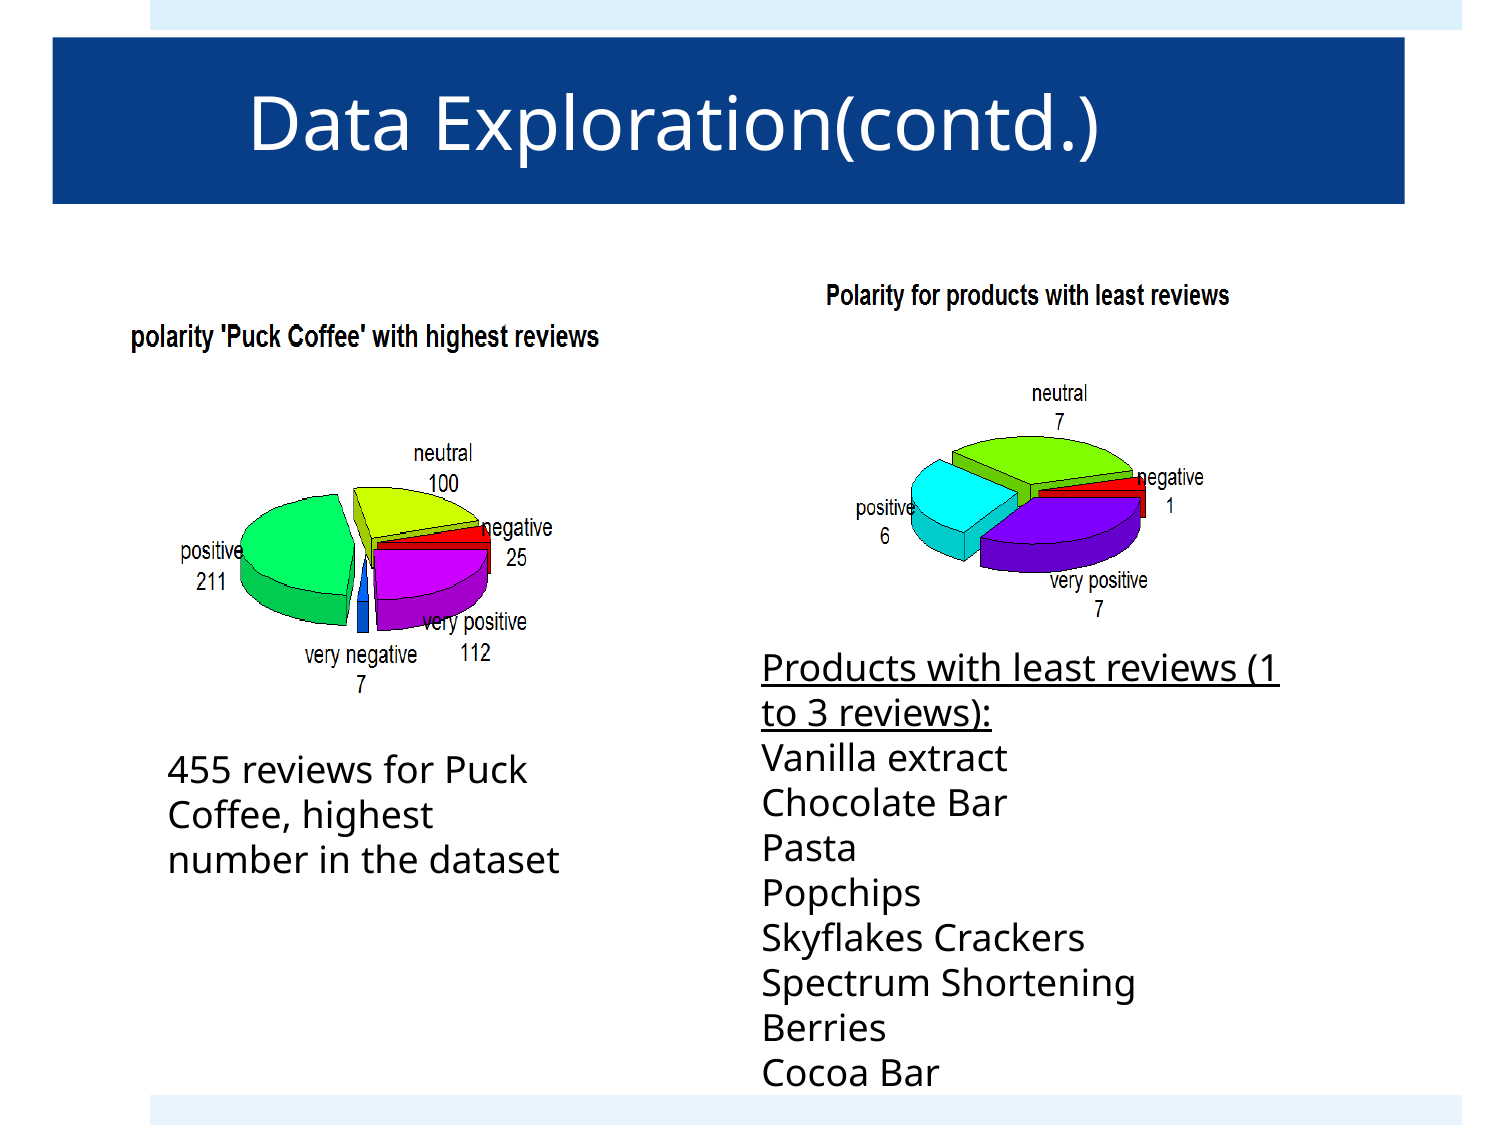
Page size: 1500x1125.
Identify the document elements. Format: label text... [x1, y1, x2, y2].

title Data Exploration(contd.) [52, 37, 1405, 204]
picture [706, 236, 1350, 773]
text_box Products with least reviews (1 to 3 reviews): Vanilla extract Chocolate Bar Pasta Popchips Skyflakes Crackers Spectrum Shortening Berries Cocoa Bar [746, 773, 1332, 1125]
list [23, 274, 708, 846]
text_box 455 reviews for Puck Coffee, highest number in the dataset [152, 846, 579, 889]
